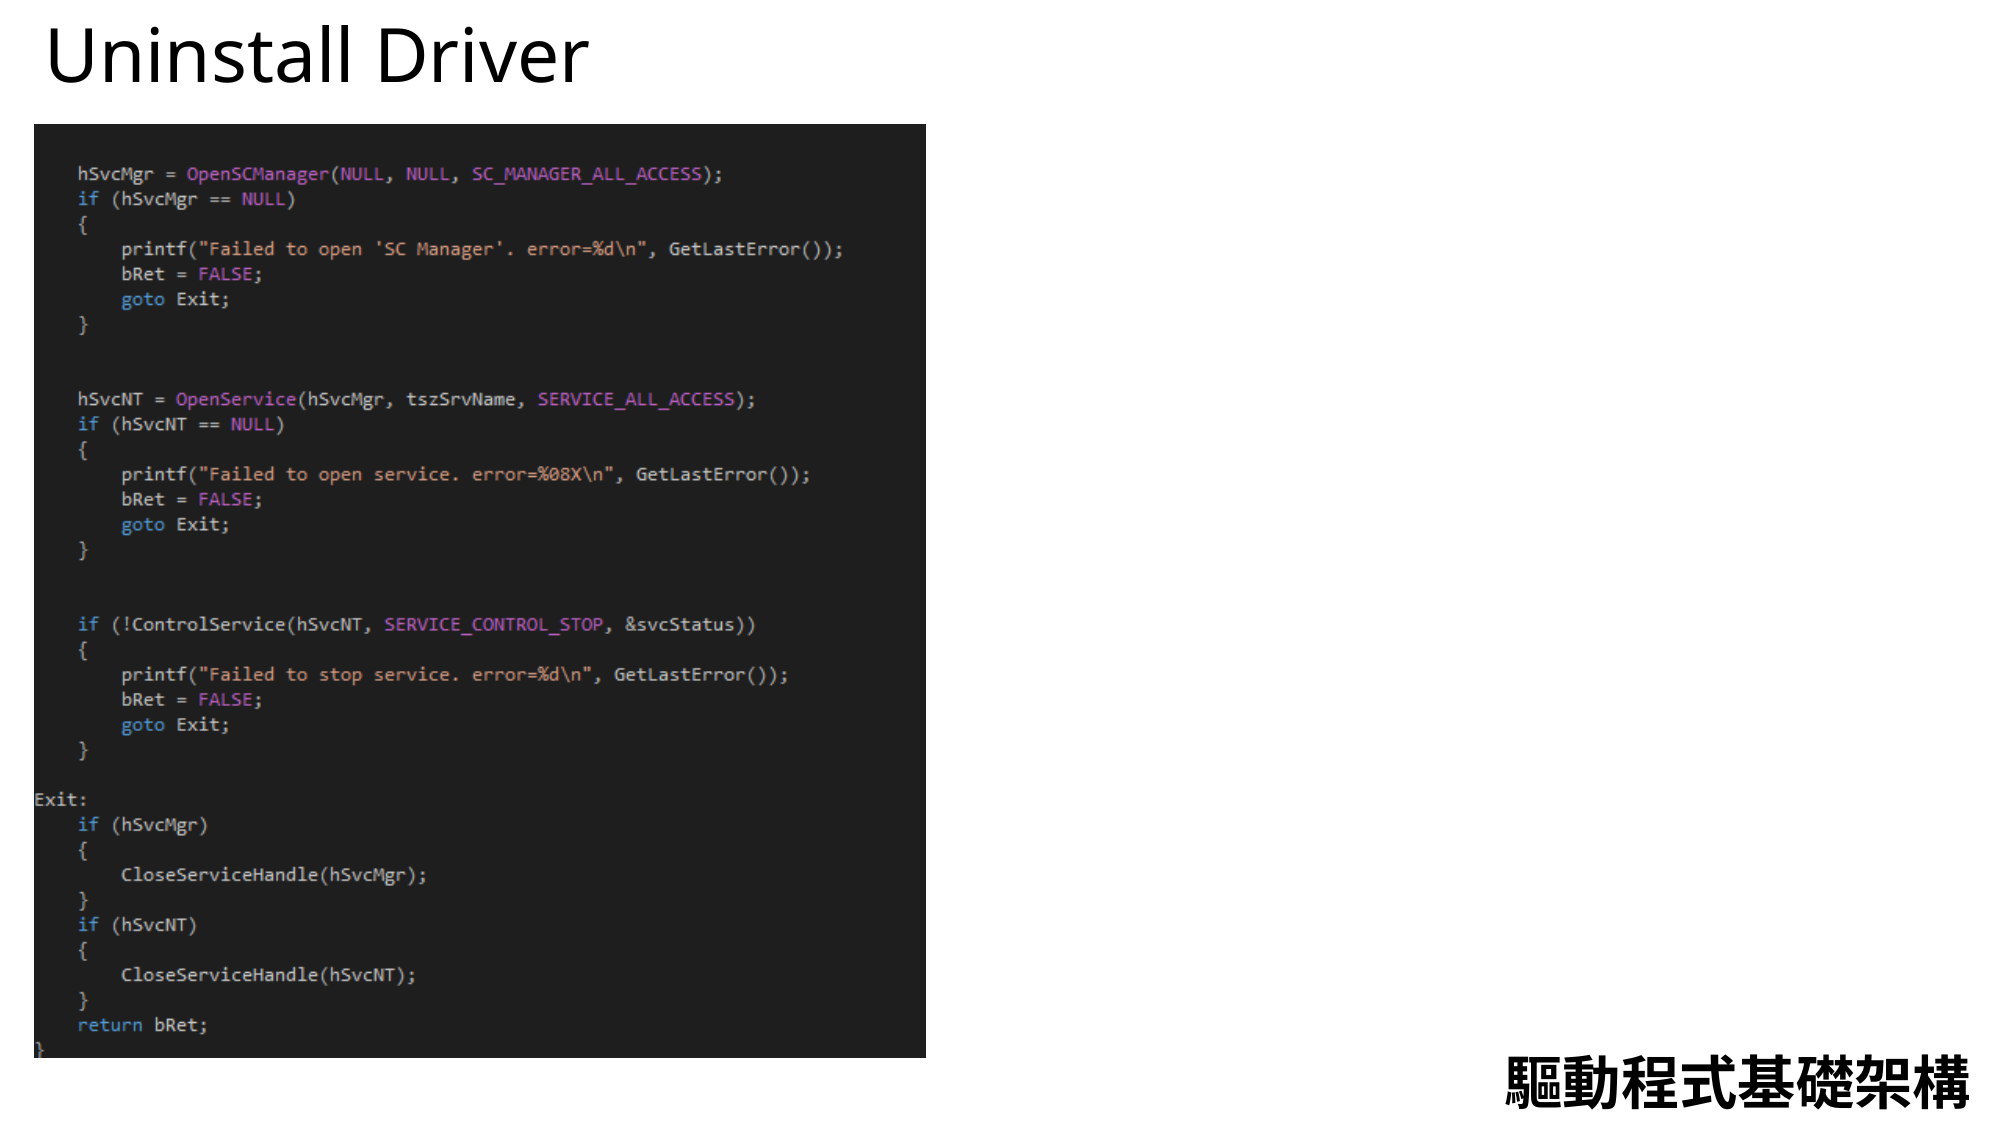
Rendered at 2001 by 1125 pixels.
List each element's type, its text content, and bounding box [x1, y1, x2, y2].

text_box 驅動程式基礎架構 [1489, 1039, 2000, 1124]
picture [34, 124, 926, 1058]
text_box Uninstall Driver [30, 0, 712, 105]
